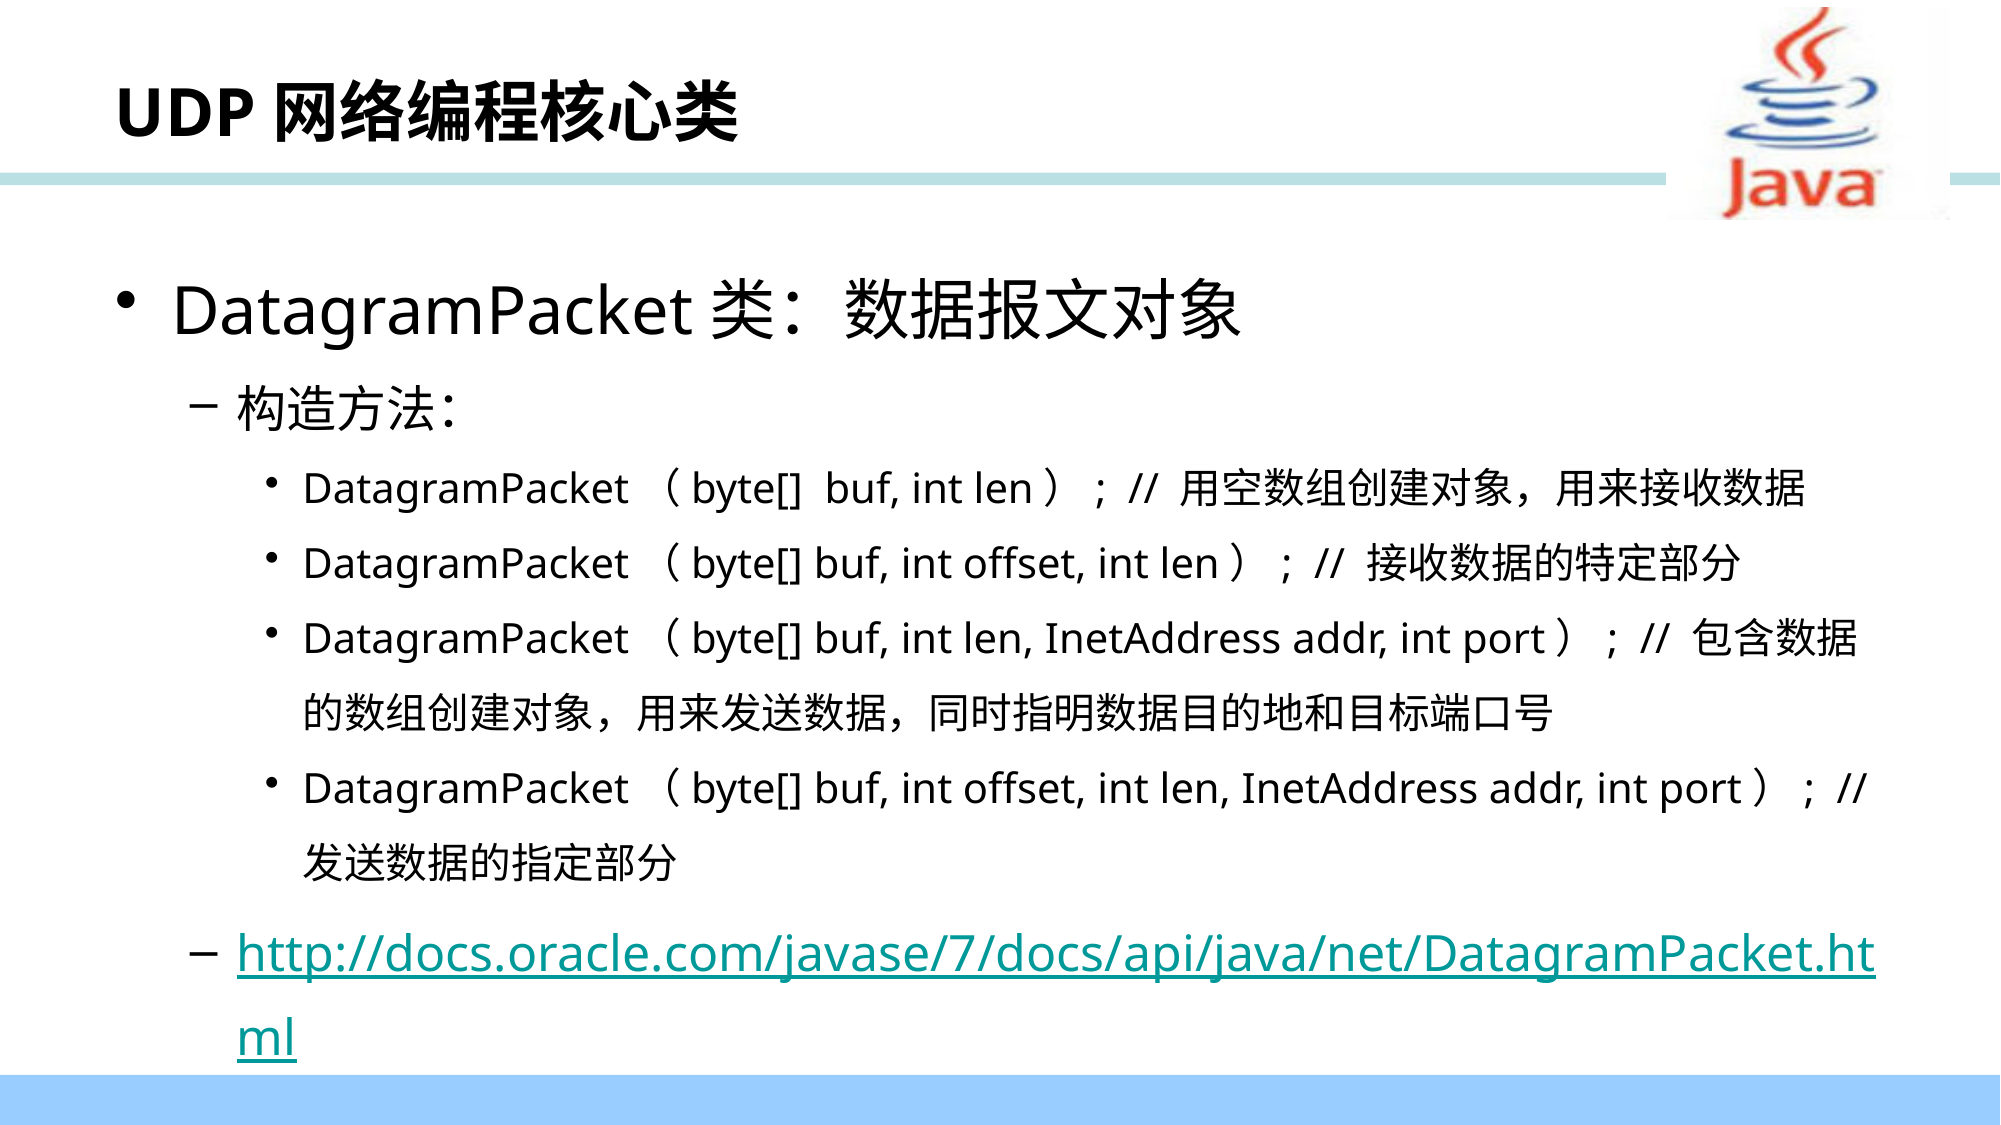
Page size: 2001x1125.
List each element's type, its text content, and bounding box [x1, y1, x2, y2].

list DatagramPacket类：数据报文对象 构造方法： DatagramPacket（byte[] buf, int len）; // 用空数组创建对象，用来接收数据 DatagramPacket（byte[] buf, int offset, int len）; // 接收数据的特定部分 DatagramPacket（byte[] buf, int len, InetAddress addr, int port）; // 包含数据的数组创建对象，用来发送数据，同时指明数据目的地和目标端口号 DatagramPacket（byte[] buf, int offset, int len, InetAddress addr, int port）; // 发送数据的指定部分 http://docs.oracle.com/javase/7/docs/api/java/net/DatagramPacket.html [99, 219, 1900, 963]
title UDP网络编程核心类 [99, 45, 1700, 175]
picture [1666, 7, 1950, 220]
